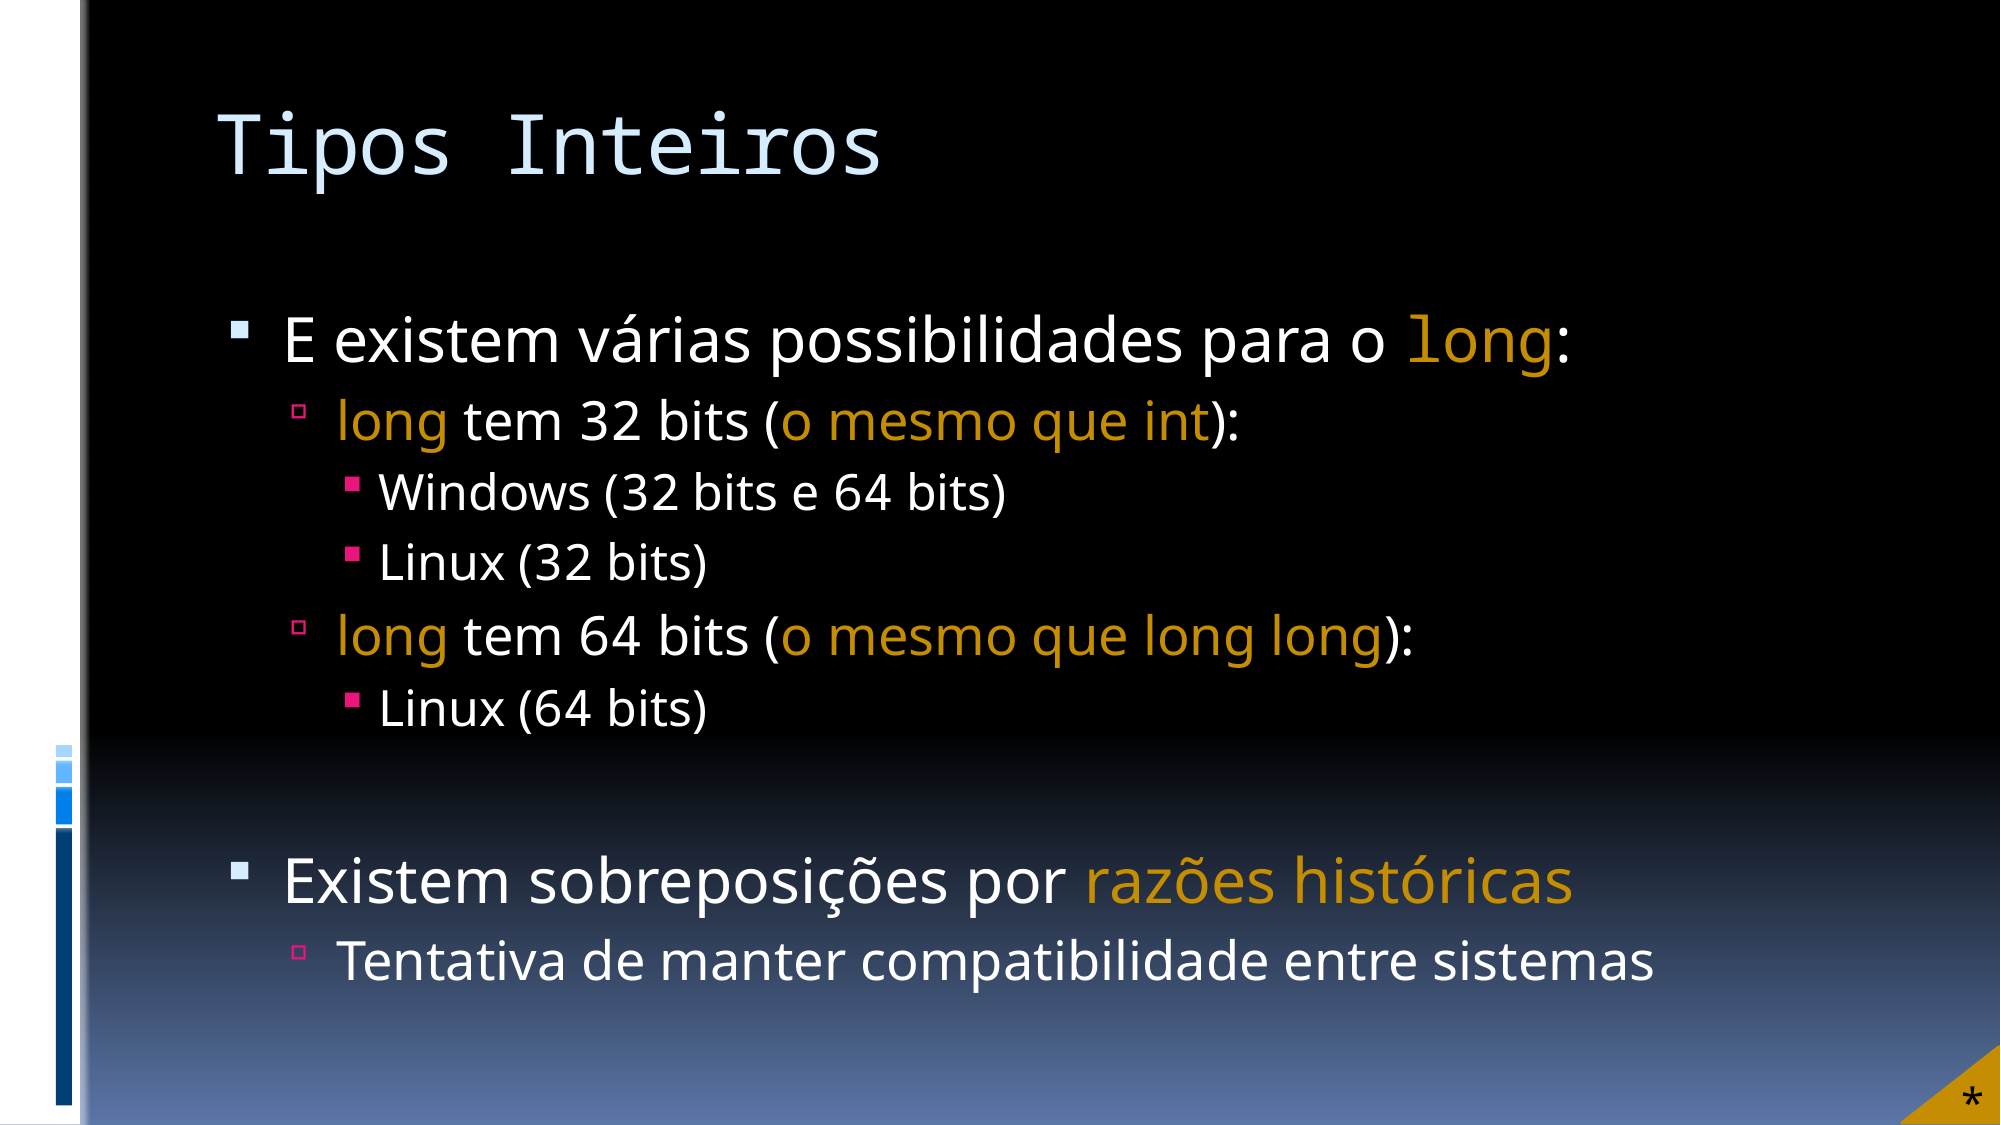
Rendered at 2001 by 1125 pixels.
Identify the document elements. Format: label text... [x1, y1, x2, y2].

list E existem várias possibilidades para o long: long tem 32 bits (o mesmo que int): Windows (32 bits e 64 bits) Linux (32 bits) long tem 64 bits (o mesmo que long long): Linux (64 bits) Existem sobreposições por razões históricas Tentativa de manter compatibilidade entre sistemas [200, 292, 1900, 1043]
title Tipos Inteiros [200, 83, 1900, 234]
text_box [1901, 1046, 2000, 1125]
